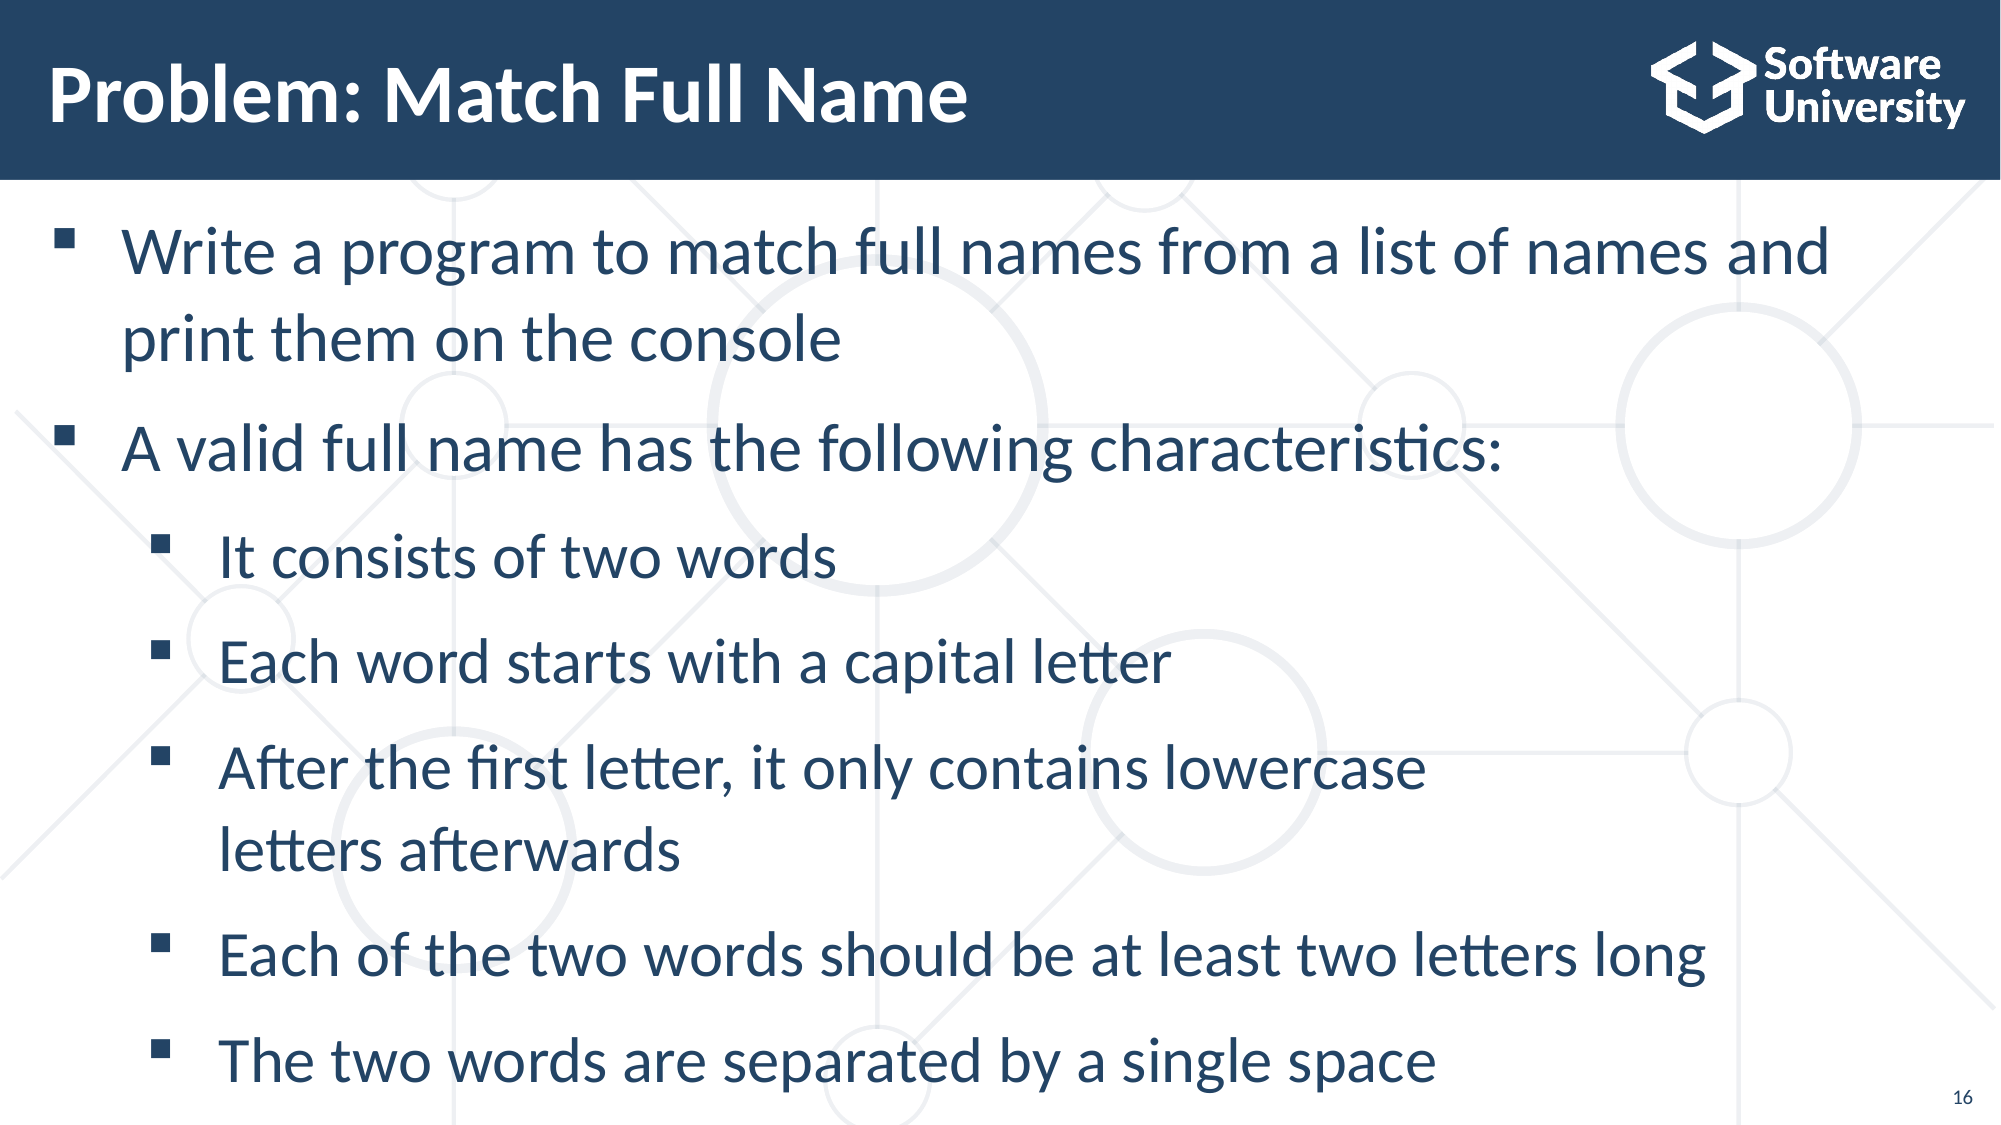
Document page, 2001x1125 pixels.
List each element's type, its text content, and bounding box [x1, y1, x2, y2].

text_box 16 [1927, 1067, 1989, 1117]
list Write a program to match full names from a list of names and print them on the console A valid full name has the following characteristics: It consists of two words Each word starts with a capital letter After the first letter, it only contains lowercase letters afterwards Each of the two words should be at least two letters long The two words are separated by a single space [31, 196, 1969, 1109]
picture [1651, 41, 1966, 134]
title Problem: Match Full Name [31, 16, 1625, 162]
